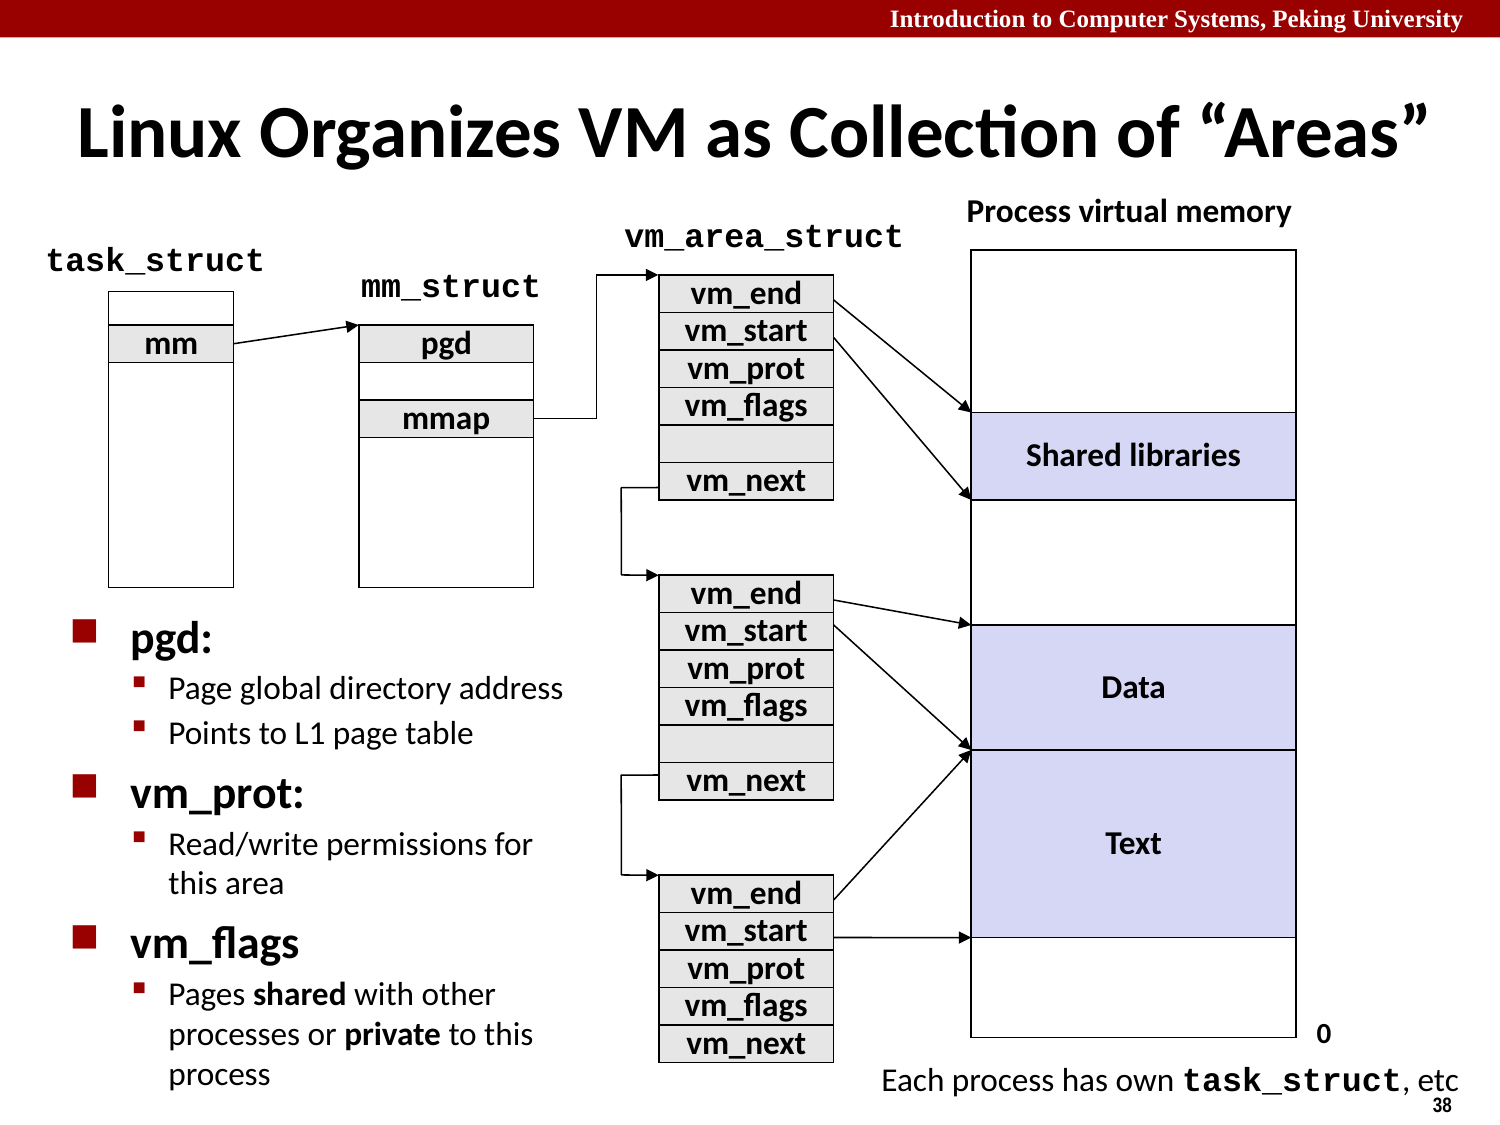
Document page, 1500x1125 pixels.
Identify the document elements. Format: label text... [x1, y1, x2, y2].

text_box 0 [1301, 1012, 1347, 1055]
text_box vm_area_struct [609, 212, 920, 262]
text_box [658, 425, 834, 462]
text_box vm_next [658, 462, 834, 500]
text_box vm_start [658, 612, 834, 650]
text_box vm_prot [658, 650, 834, 687]
text_box vm_prot [663, 350, 834, 387]
text_box vm_start [663, 312, 834, 350]
list pgd: Page global directory address Points to L1 page table vm_prot: Read/write permissions for this area vm_flags Pages shared with other processes or private to this process [58, 599, 584, 1075]
text_box [621, 568, 659, 582]
text_box Each process has own task_struct, etc [866, 1055, 1474, 1106]
text_box [833, 931, 972, 944]
text_box vm_flags [658, 987, 834, 1025]
text_box [108, 291, 234, 324]
text_box [621, 868, 659, 882]
text_box Shared libraries [971, 412, 1297, 500]
text_box vm_flags [660, 387, 834, 425]
text_box mmap [358, 399, 534, 438]
text_box [833, 750, 972, 901]
text_box vm_start [658, 912, 834, 950]
text_box [971, 938, 1297, 1038]
text_box mm [108, 324, 234, 363]
text_box pgd [358, 324, 528, 363]
text_box vm_prot [658, 950, 834, 987]
text_box Process virtual memory [951, 187, 1308, 237]
text_box [833, 599, 972, 629]
text_box vm_end [658, 875, 834, 912]
text_box [358, 438, 534, 588]
text_box vm_end [660, 275, 834, 312]
text_box [358, 363, 528, 399]
text_box Data [971, 624, 1297, 750]
text_box [833, 624, 972, 750]
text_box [233, 324, 359, 344]
text_box vm_end [658, 575, 834, 612]
text_box Text [971, 750, 1297, 938]
text_box mm_struct [346, 262, 557, 312]
text_box vm_next [658, 1025, 834, 1063]
text_box [833, 299, 972, 413]
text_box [533, 274, 659, 419]
text_box vm_next [658, 762, 834, 800]
text_box task_struct [30, 236, 281, 287]
text_box [833, 337, 972, 500]
text_box vm_flags [658, 687, 834, 725]
title Linux Organizes VM as Collection of “Areas” [62, 37, 1476, 218]
text_box [108, 363, 234, 588]
text_box [971, 249, 1297, 412]
text_box [971, 500, 1297, 624]
text_box [658, 725, 834, 762]
